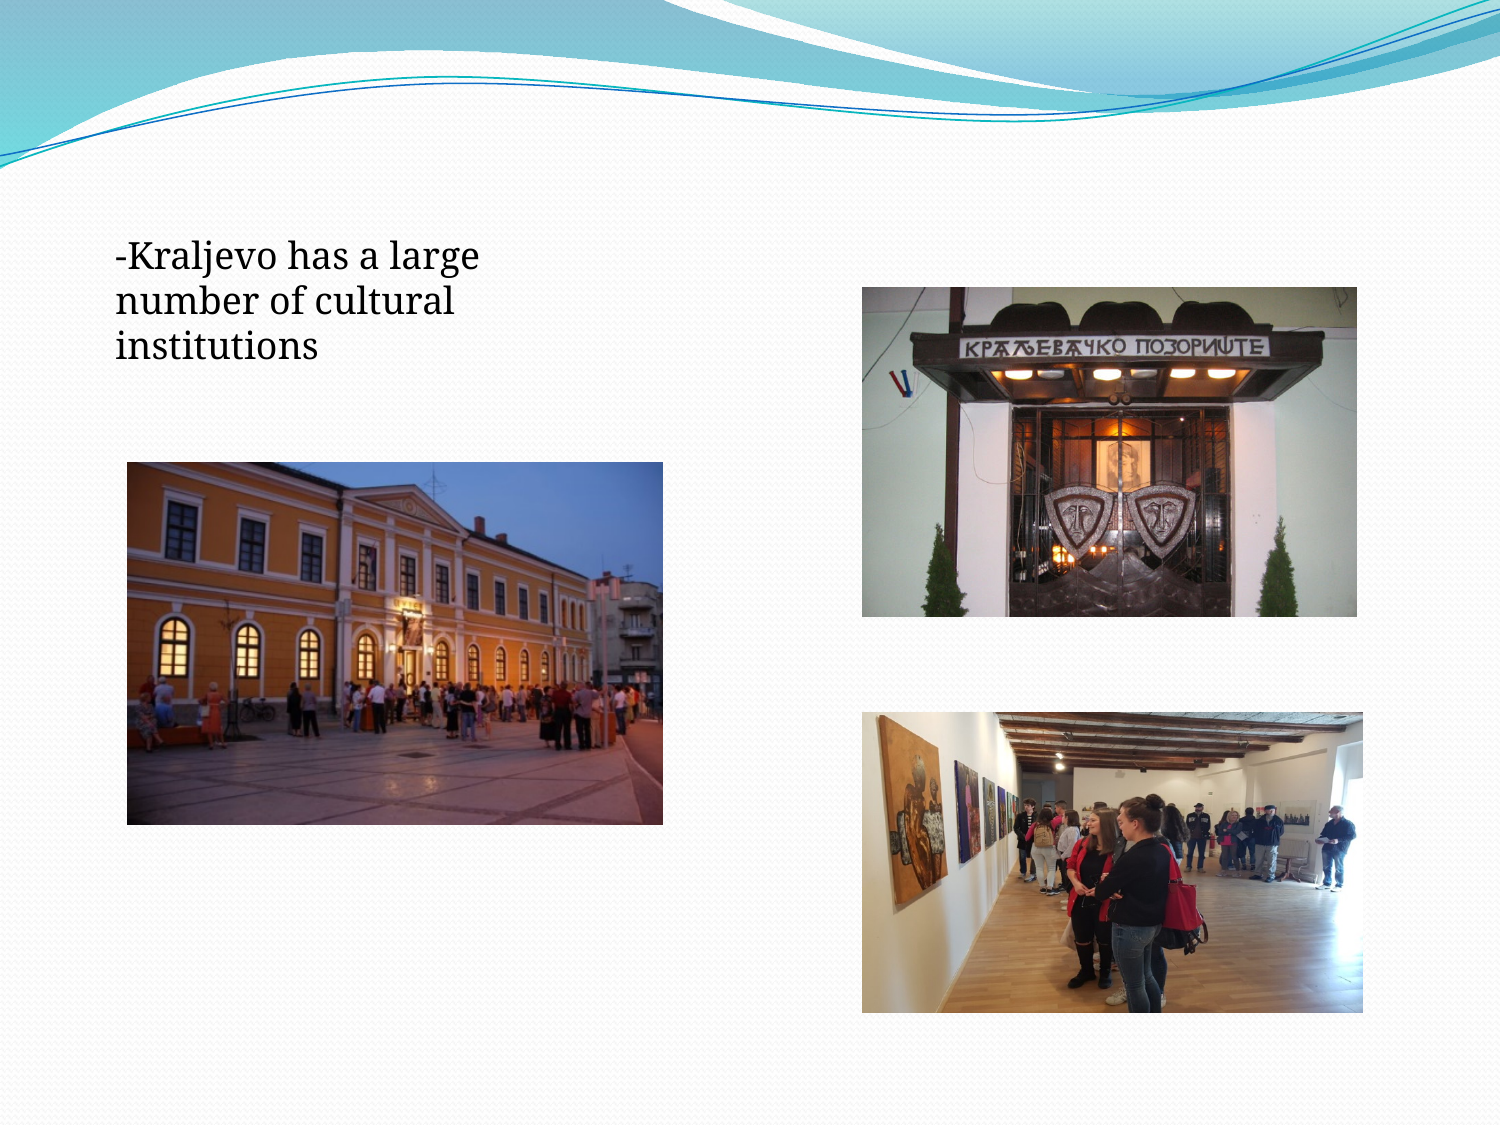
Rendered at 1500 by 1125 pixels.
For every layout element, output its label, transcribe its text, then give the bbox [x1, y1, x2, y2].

list -Kraljevo has a large number of cultural institutions [112, 224, 563, 975]
picture [126, 462, 663, 826]
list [862, 287, 1358, 617]
picture [862, 712, 1363, 1013]
